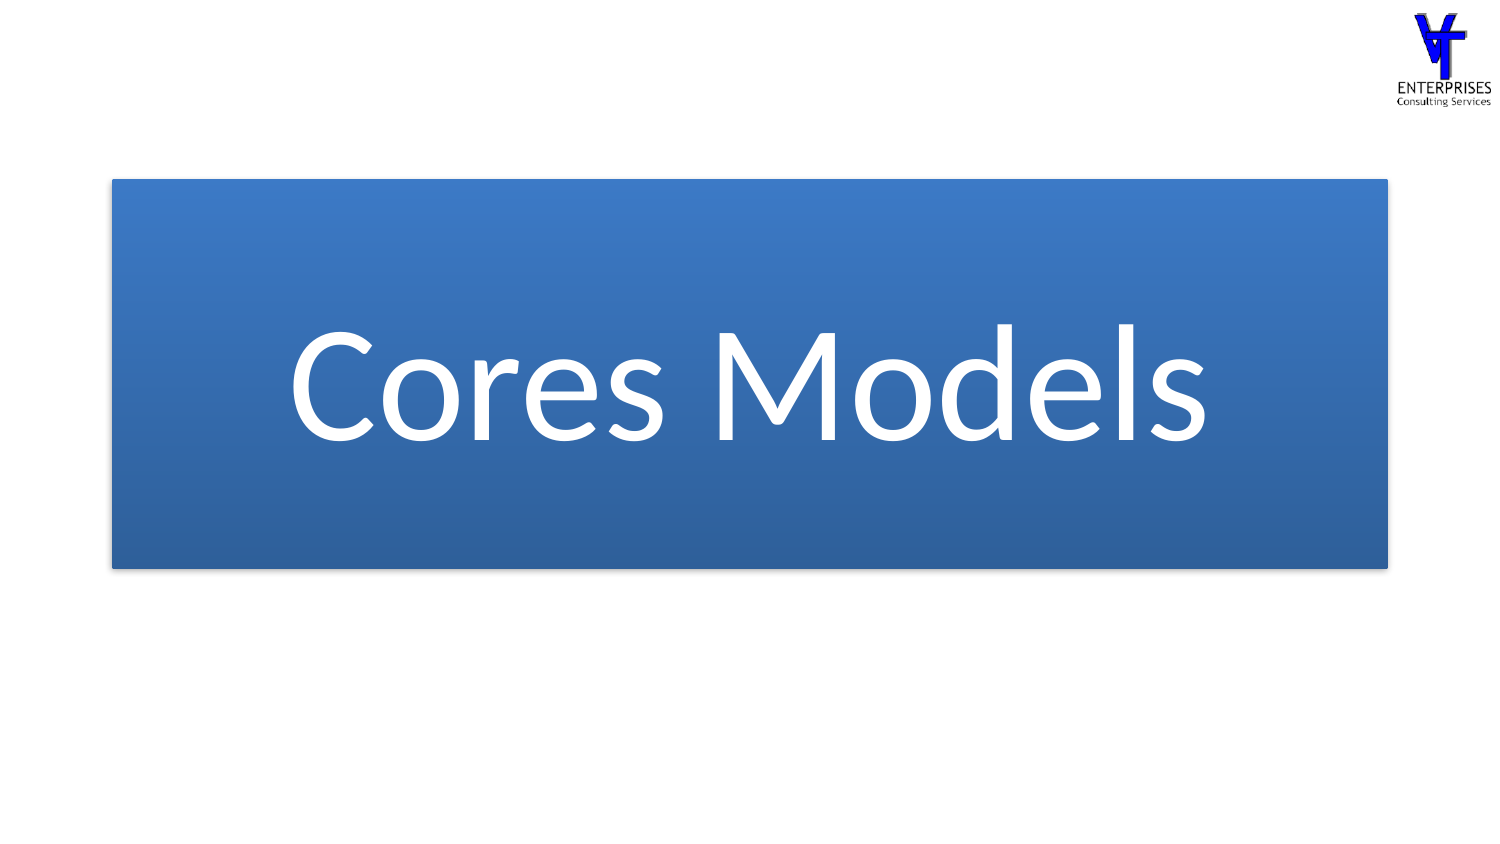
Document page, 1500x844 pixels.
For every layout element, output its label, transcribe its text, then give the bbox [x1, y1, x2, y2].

picture [1397, 13, 1491, 107]
title Cores Models [112, 179, 1388, 569]
